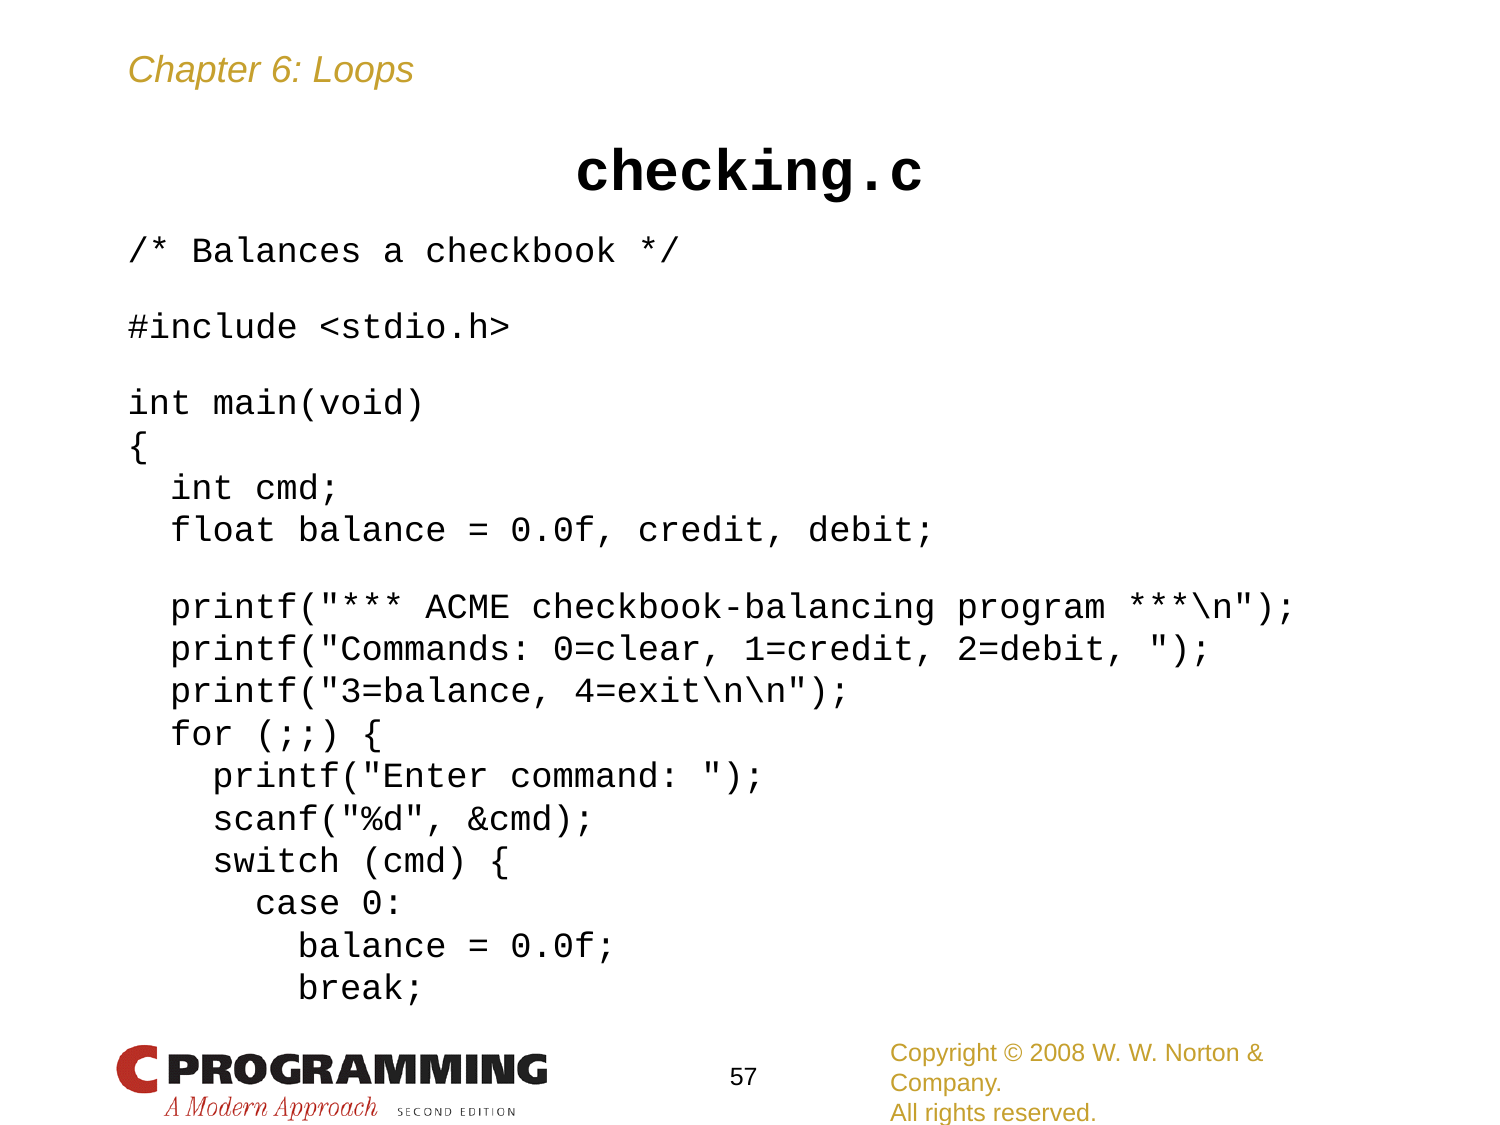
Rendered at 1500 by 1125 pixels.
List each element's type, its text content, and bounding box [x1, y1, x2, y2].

picture [112, 1041, 550, 1123]
list checking.c /* Balances a checkbook */ #include <stdio.h> int main(void) { int cmd; float balance = 0.0f, credit, debit; printf("*** ACME checkbook-balancing program ***\n"); printf("Commands: 0=clear, 1=credit, 2=debit, "); printf("3=balance, 4=exit\n\n"); for (;;) { printf("Enter command: "); scanf("%d", &cmd); switch (cmd) { case 0: balance = 0.0f; break; [112, 125, 1388, 1038]
footer Copyright © 2008 W. W. Norton & Company. All rights reserved. [874, 1043, 1388, 1119]
slide_number 57 [687, 1049, 801, 1101]
